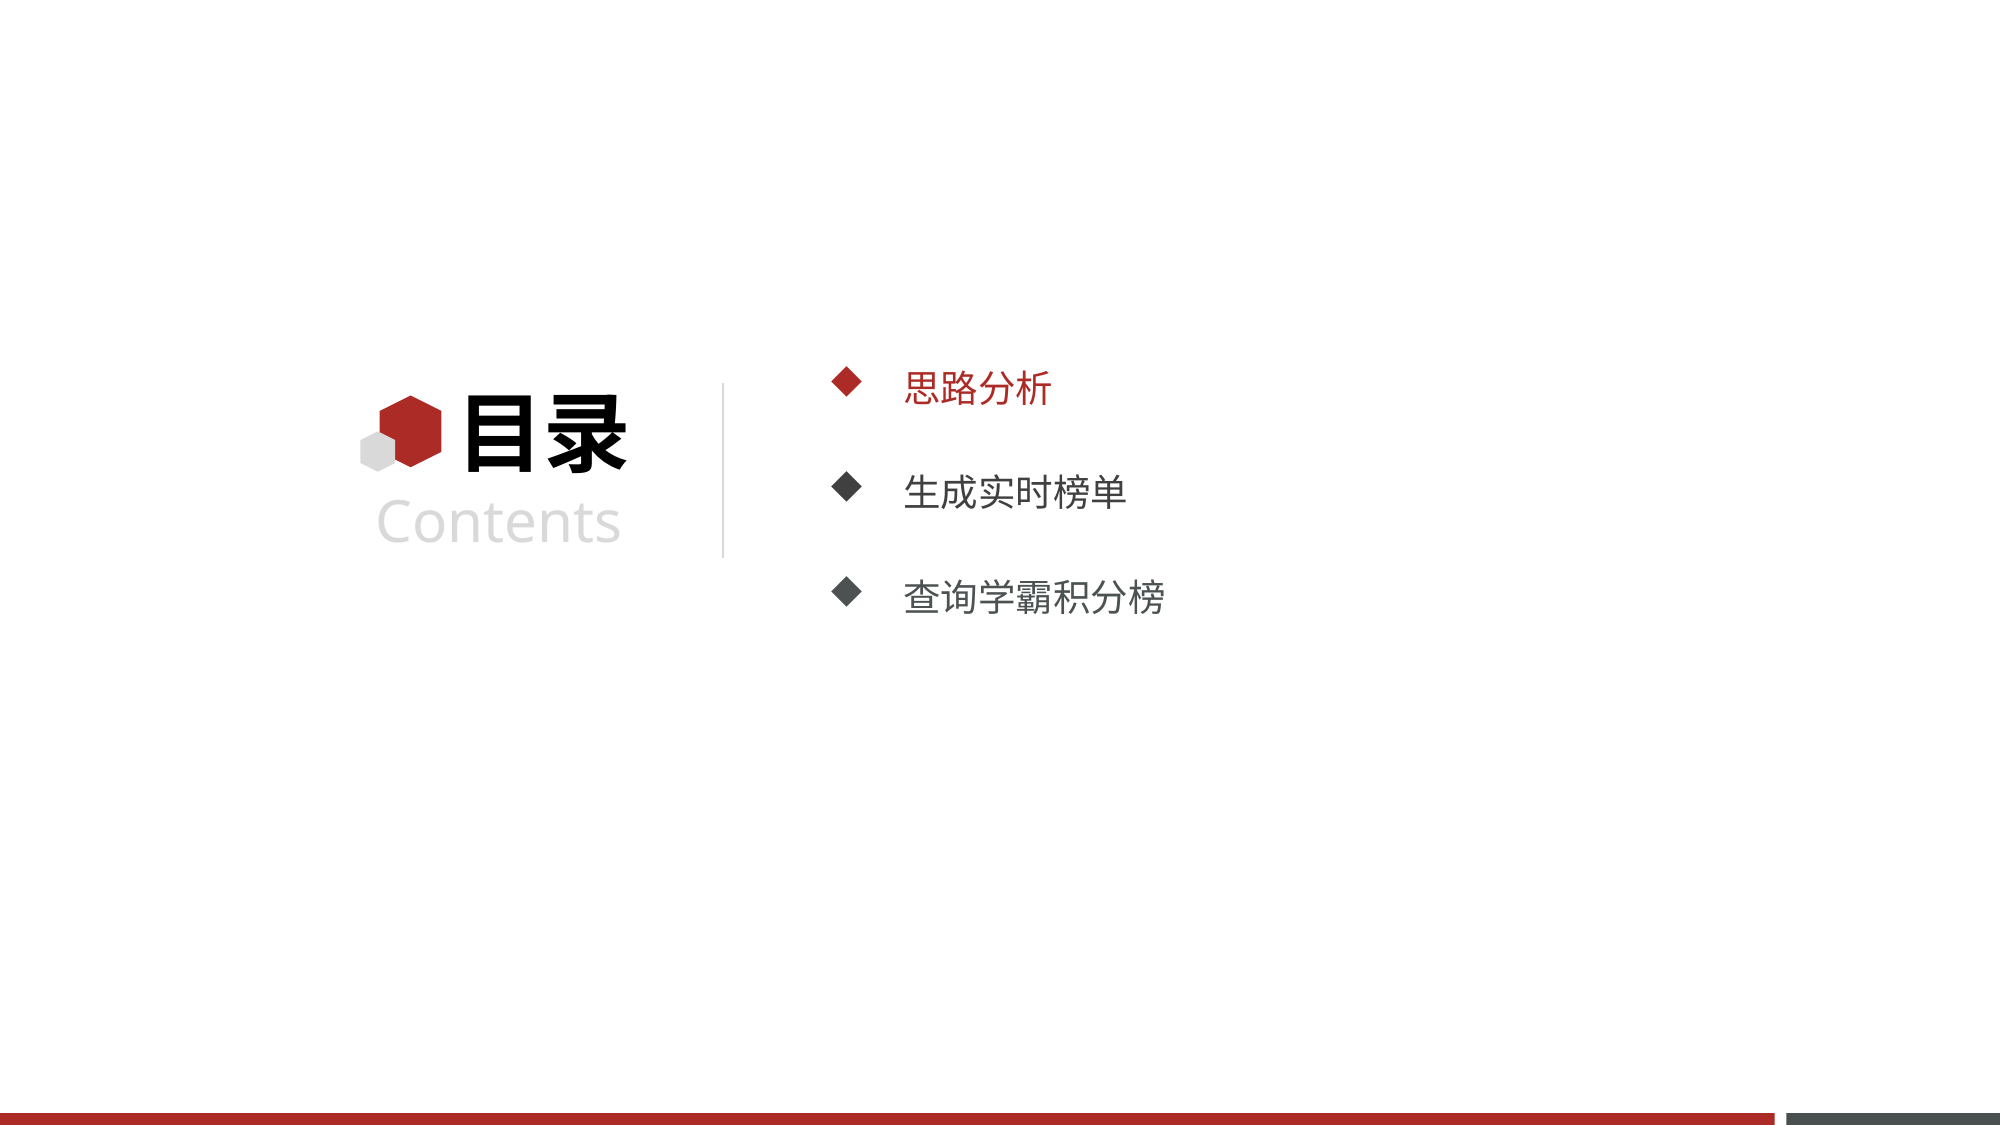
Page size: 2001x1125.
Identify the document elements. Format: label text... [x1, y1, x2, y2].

text_box 查询学霸积分榜 [813, 521, 1794, 626]
list 思路分析 [813, 312, 1794, 416]
text_box 生成实时榜单 [813, 416, 1794, 521]
